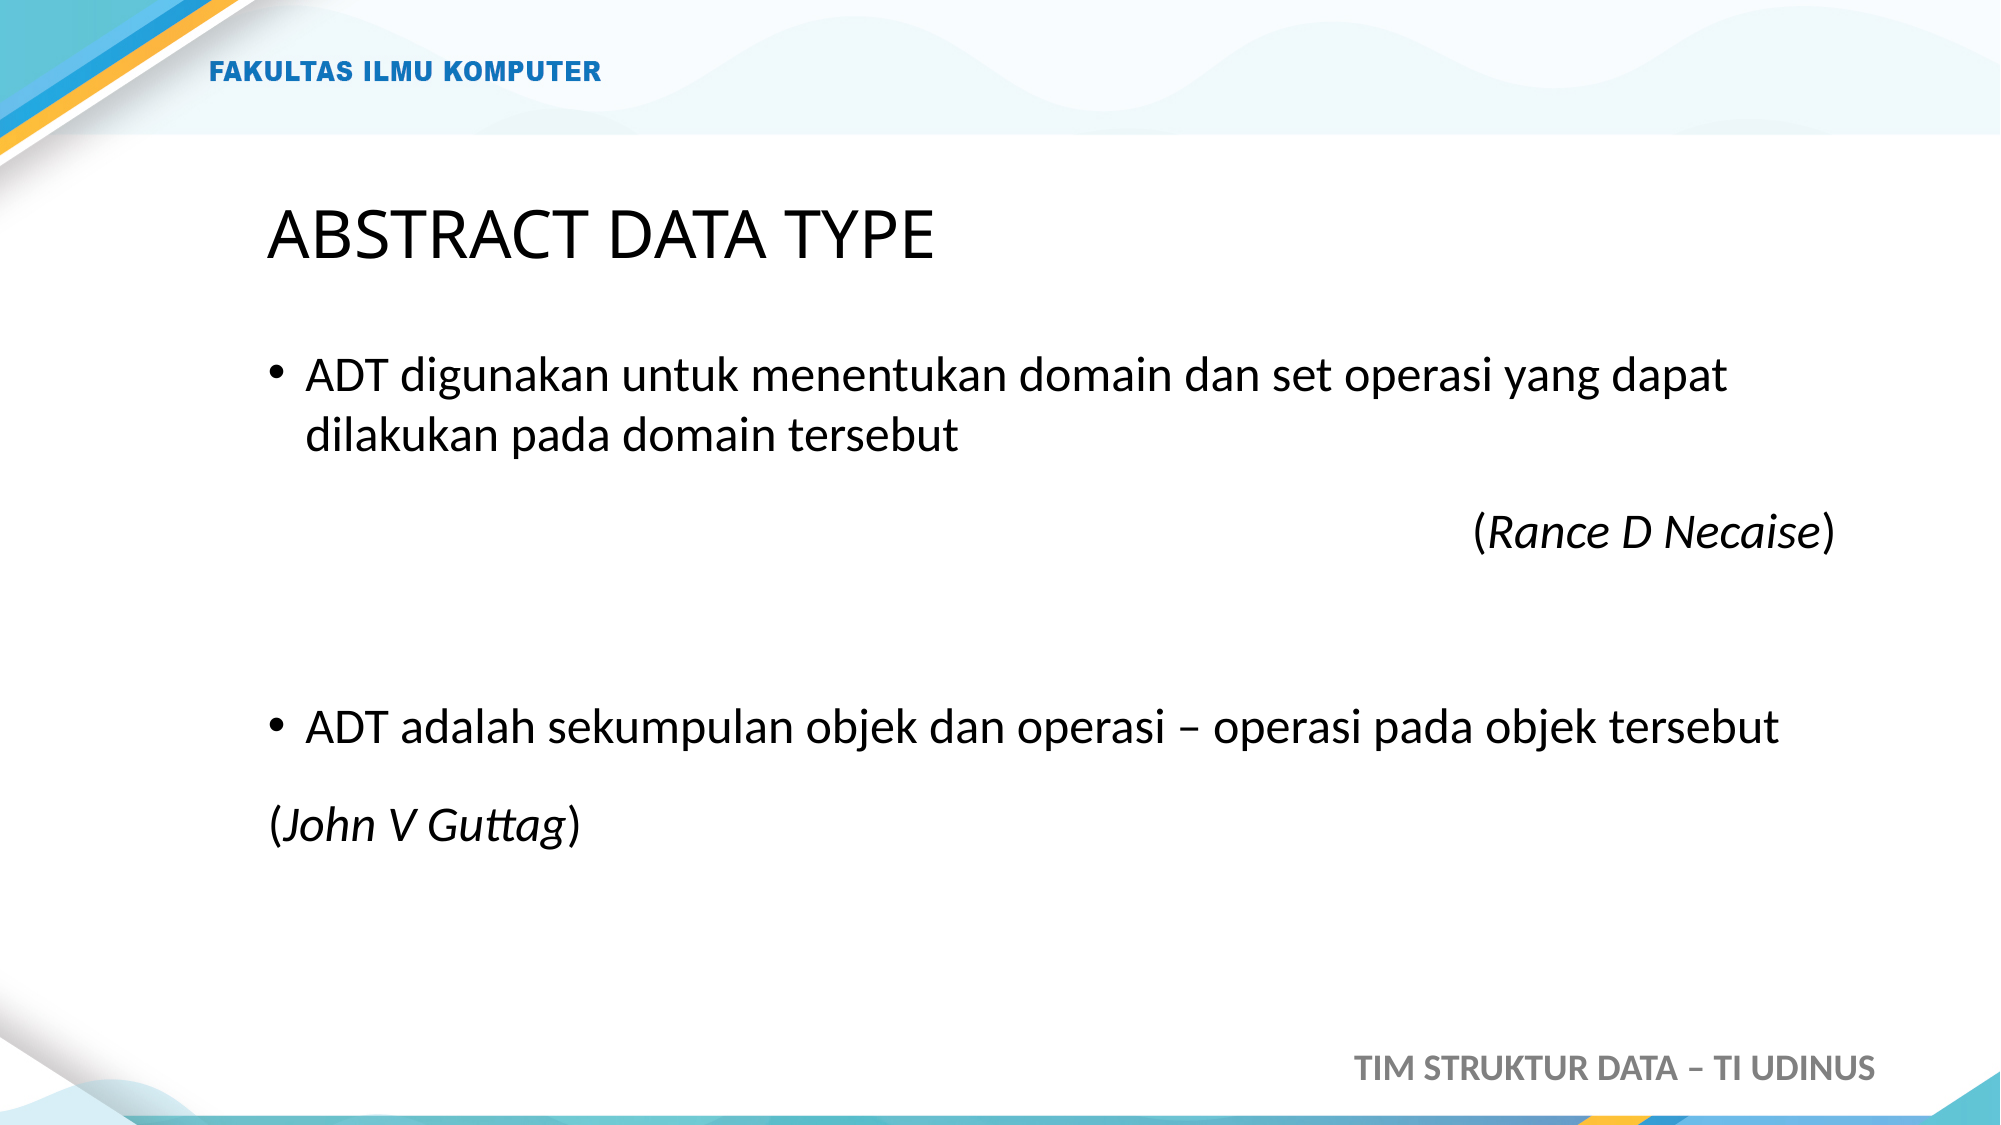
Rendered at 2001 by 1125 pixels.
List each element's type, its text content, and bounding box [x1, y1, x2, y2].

title ABSTRACT DATA TYPE [252, 170, 1852, 303]
list ADT digunakan untuk menentukan domain dan set operasi yang dapat dilakukan pada domain tersebut (Rance D Necaise) ADT adalah sekumpulan objek dan operasi – operasi pada objek tersebut (John V Guttag) [252, 333, 1852, 925]
picture [0, 0, 2000, 1125]
